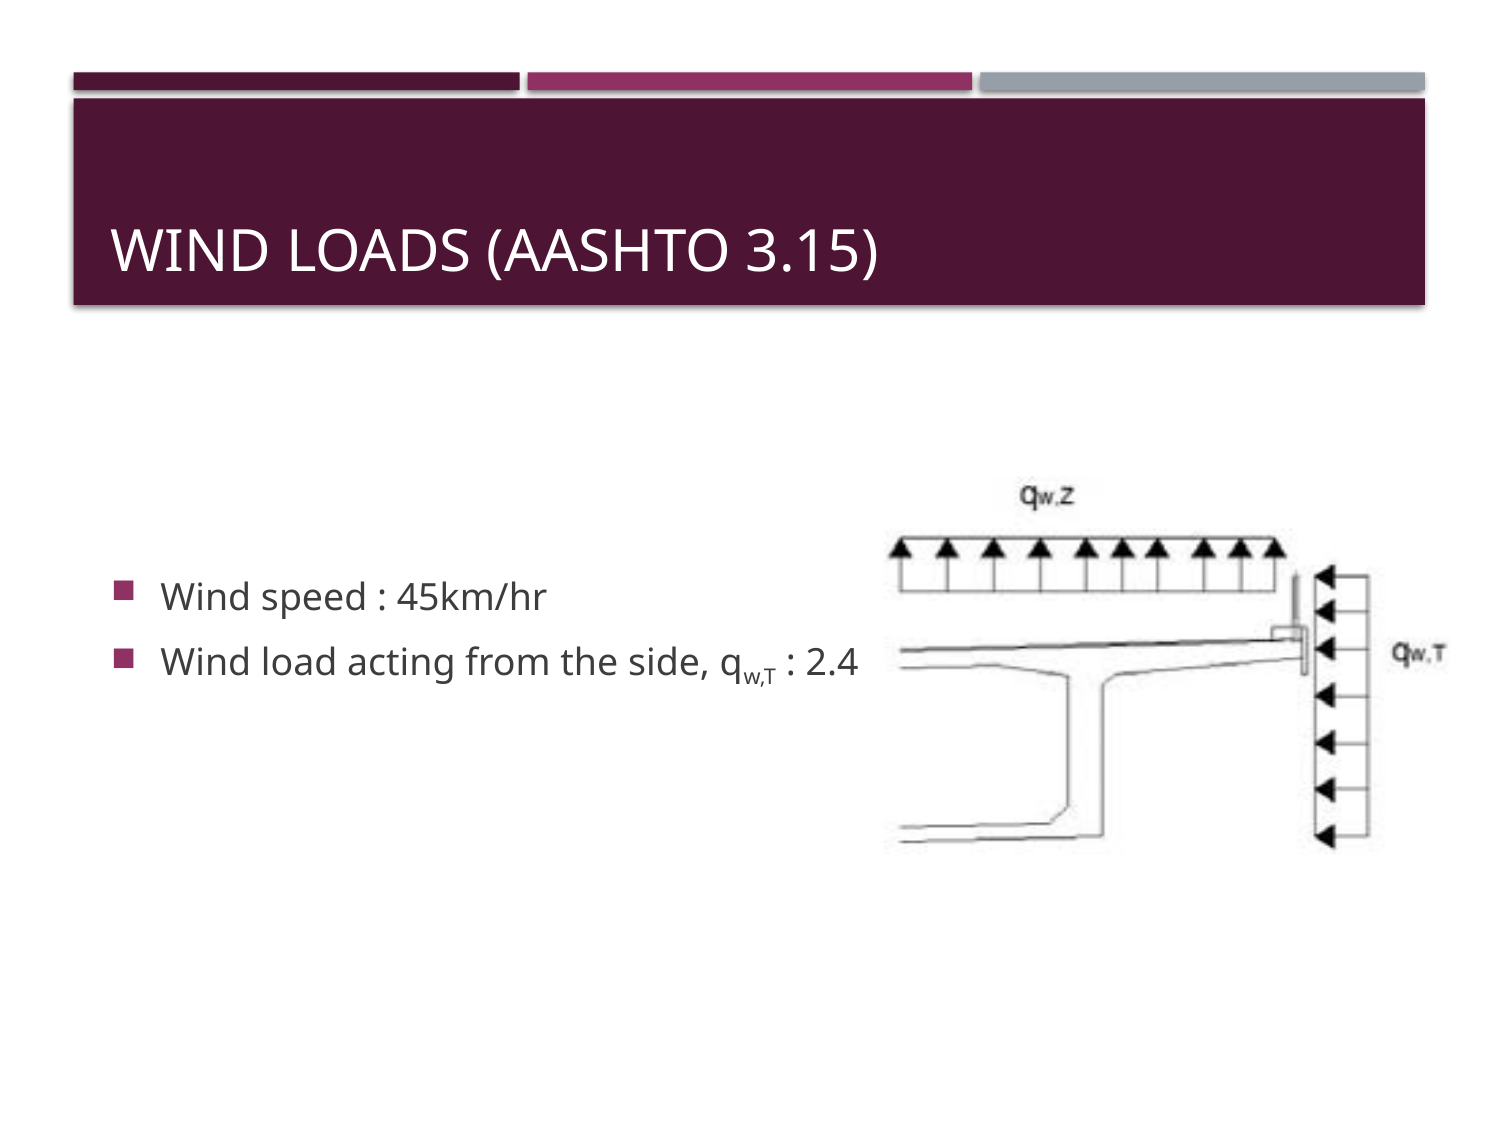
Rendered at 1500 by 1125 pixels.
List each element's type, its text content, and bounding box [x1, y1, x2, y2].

title WInd loads (AASHTO 3.15) [95, 112, 1406, 291]
list Wind speed : 45km/hr Wind load acting from the side, qw,T : 2.4 kN/m2 [95, 365, 1406, 962]
picture [863, 475, 1457, 862]
